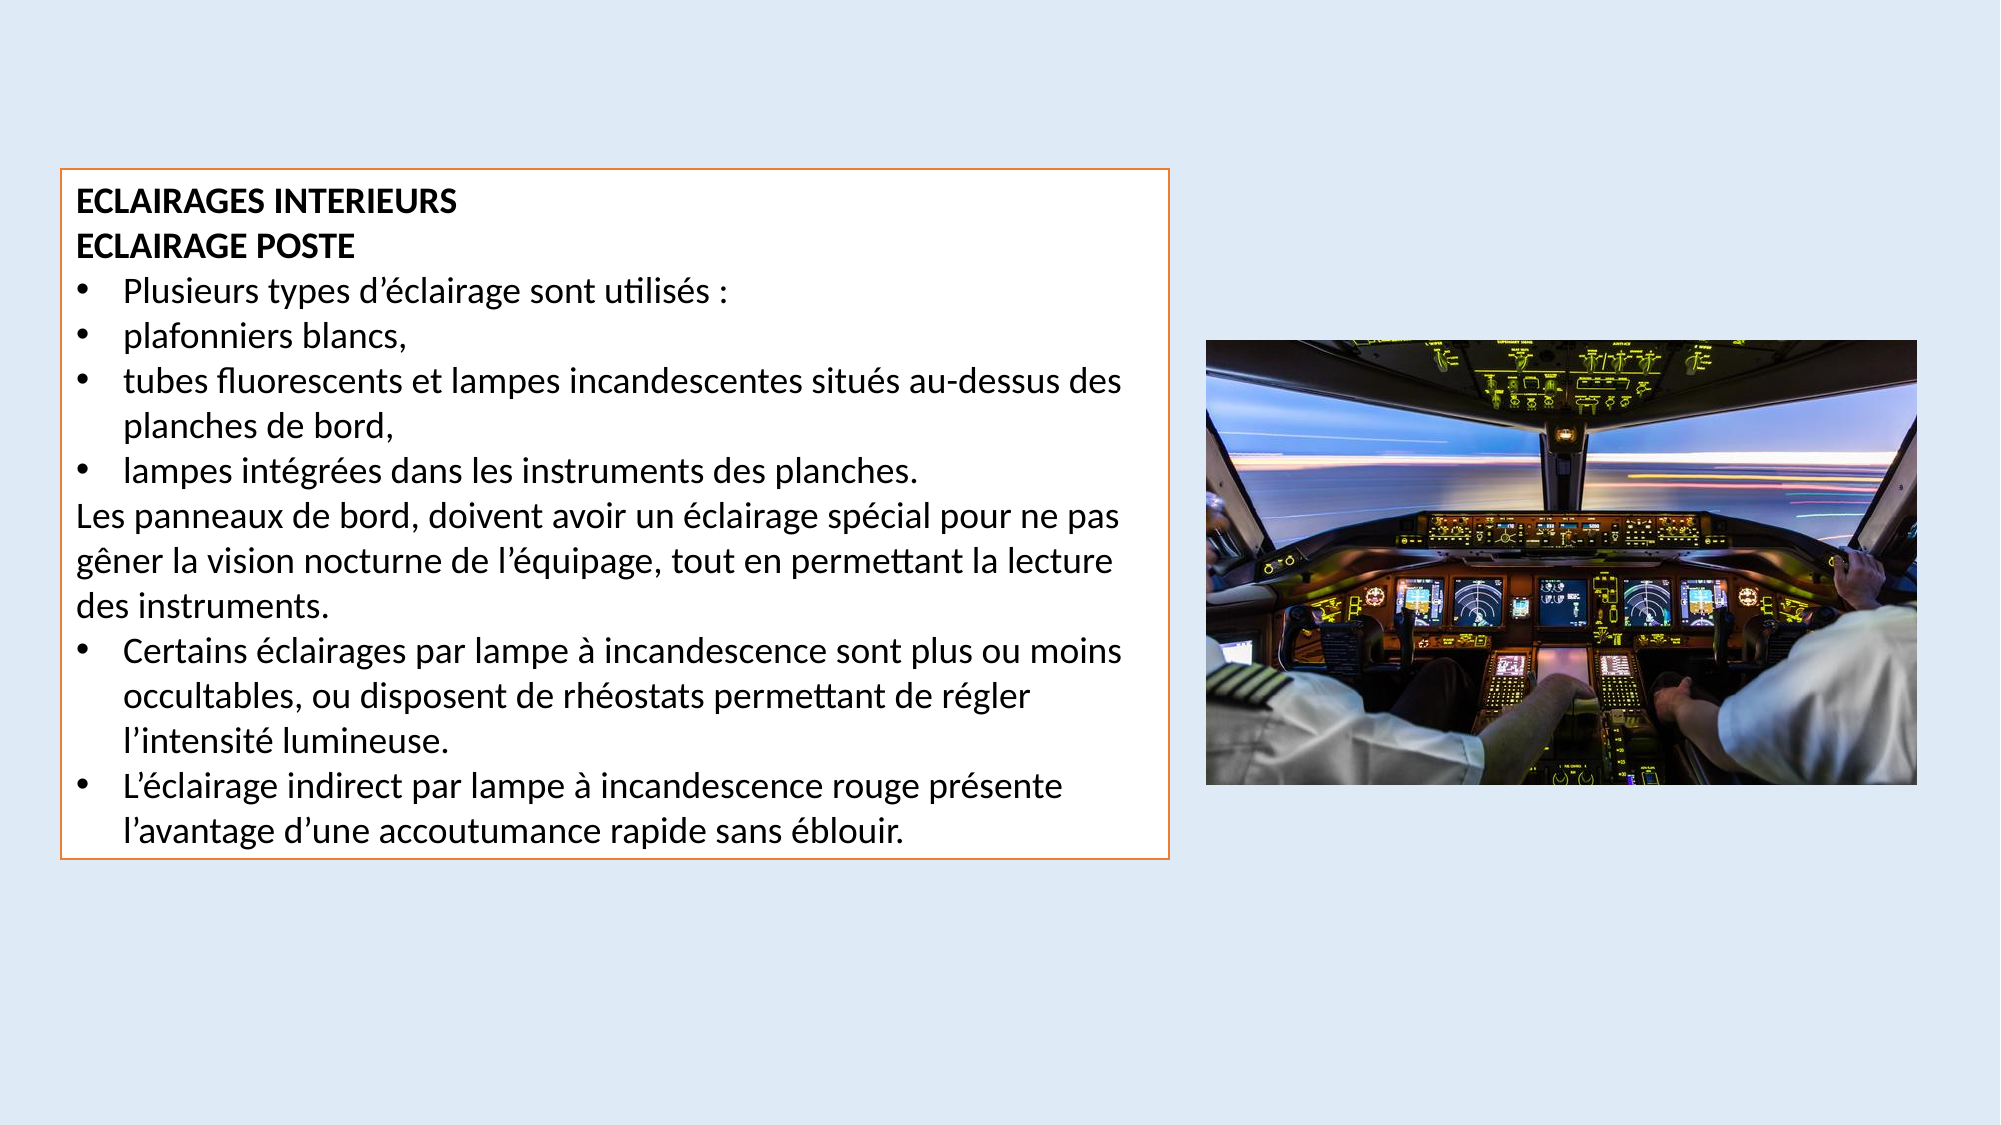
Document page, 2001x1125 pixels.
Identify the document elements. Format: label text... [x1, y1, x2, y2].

text_box ECLAIRAGES INTERIEURS ECLAIRAGE POSTE Plusieurs types d’éclairage sont utilisés : plafonniers blancs, tubes fluorescents et lampes incandescentes situés au-dessus des planches de bord, lampes intégrées dans les instruments des planches. Les panneaux de bord, doivent avoir un éclairage spécial pour ne pas gêner la vision nocturne de l’équipage, tout en permettant la lecture des instruments. Certains éclairages par lampe à incandescence sont plus ou moins occultables, ou disposent de rhéostats permettant de régler l’intensité lumineuse. L’éclairage indirect par lampe à incandescence rouge présente l’avantage d’une accoutumance rapide sans éblouir. [60, 168, 1170, 860]
picture [1206, 340, 1917, 785]
